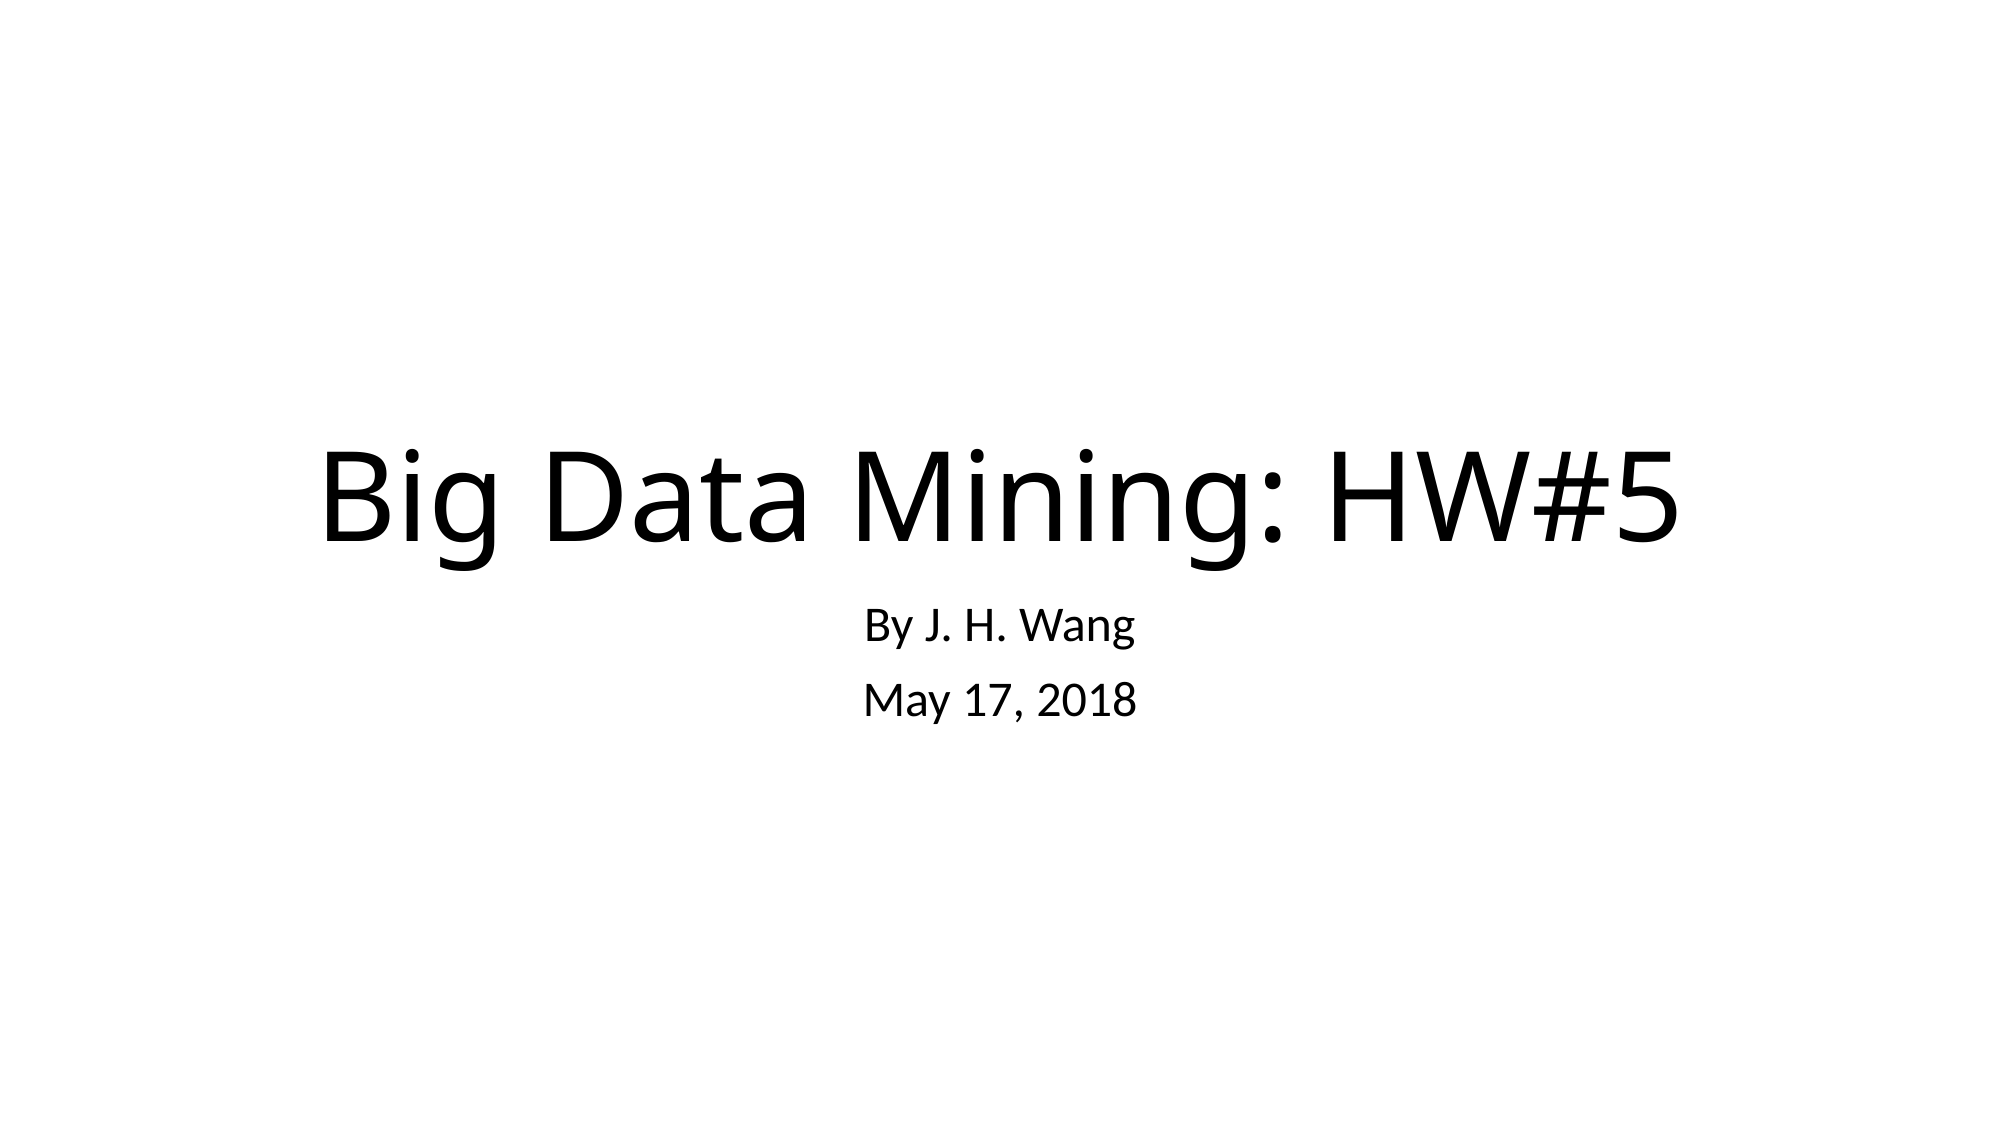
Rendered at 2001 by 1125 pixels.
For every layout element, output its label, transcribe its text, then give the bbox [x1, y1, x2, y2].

title Big Data Mining: HW#5 [249, 184, 1750, 576]
subtitle By J. H. Wang May 17, 2018 [249, 590, 1750, 863]
